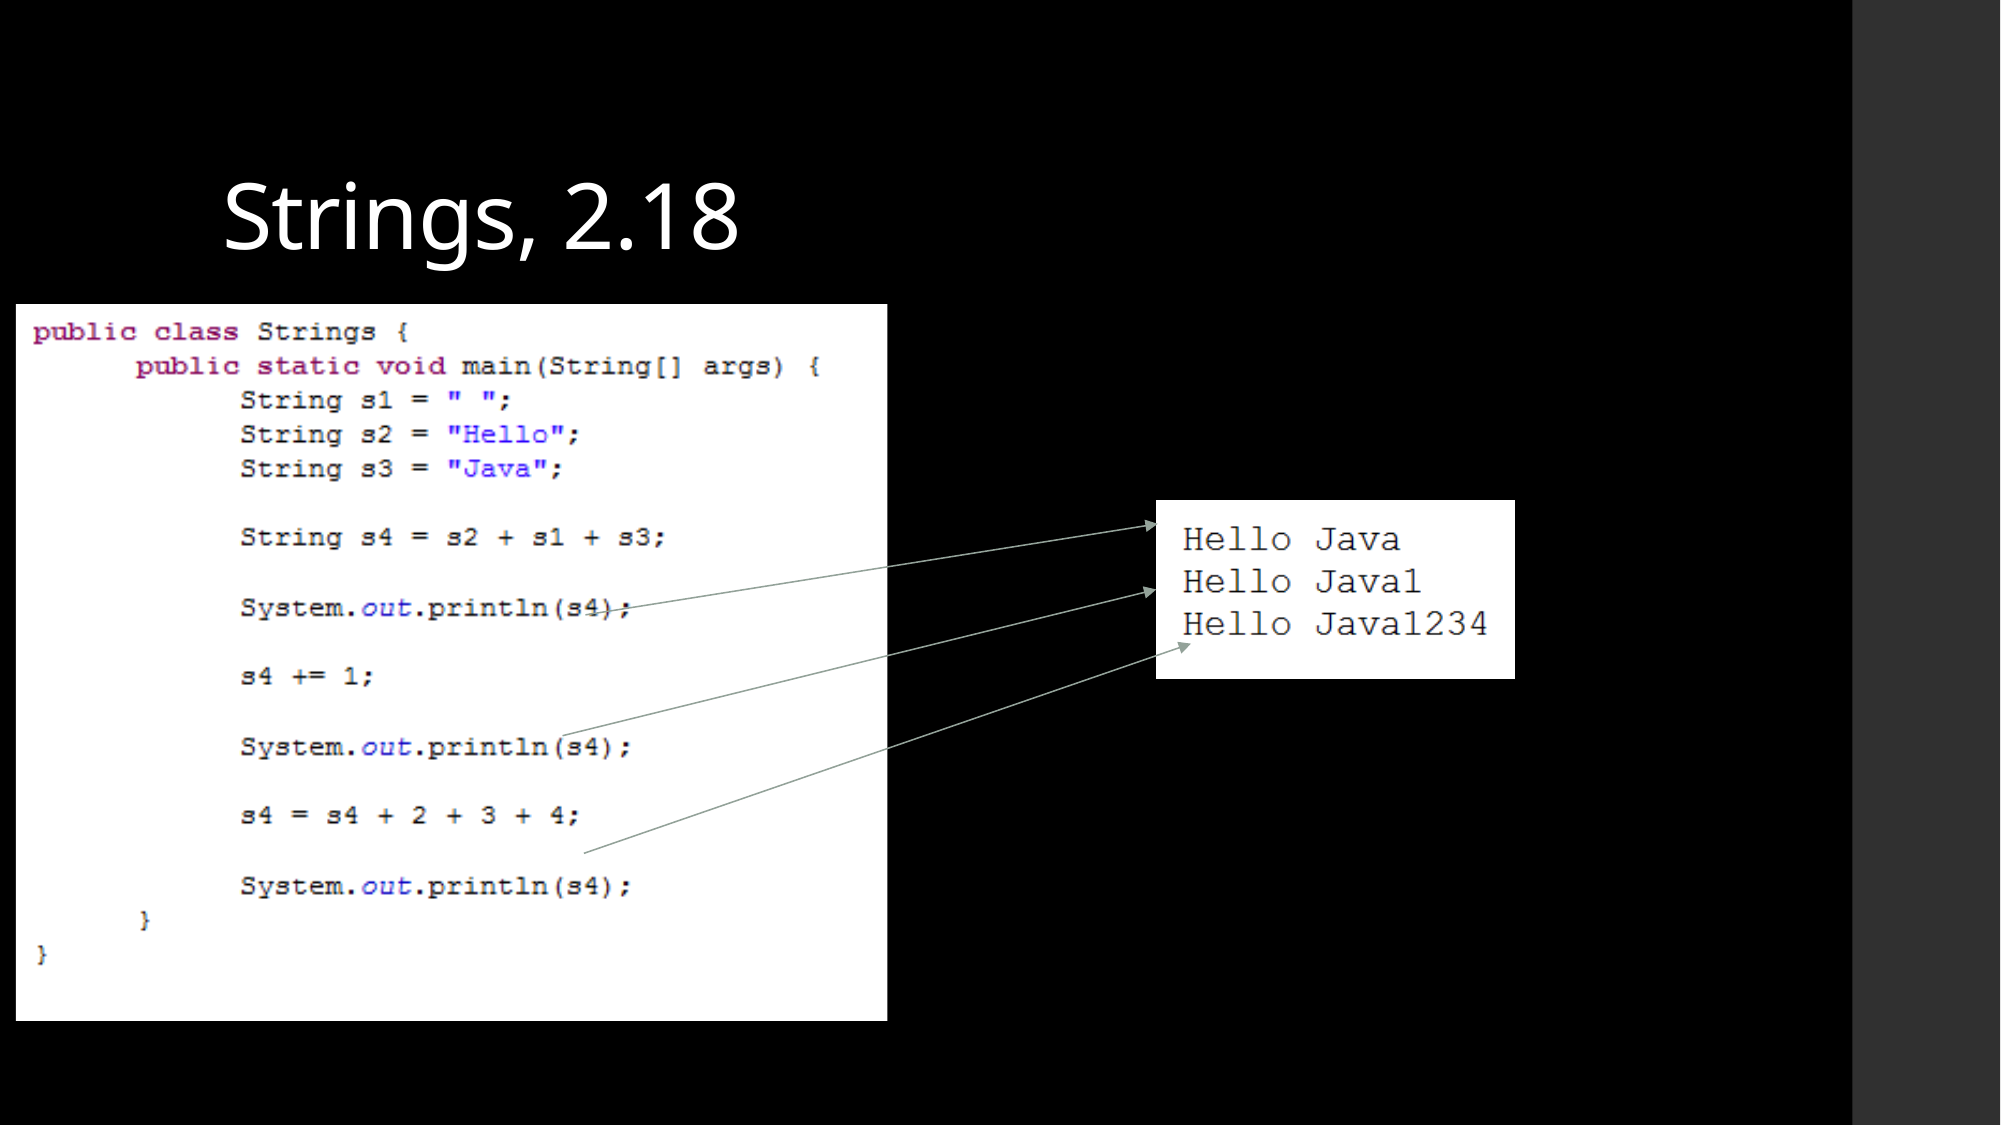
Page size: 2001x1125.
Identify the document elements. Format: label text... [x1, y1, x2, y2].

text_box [583, 643, 1192, 854]
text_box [562, 589, 1157, 736]
title Strings, 2.18 [206, 60, 1797, 278]
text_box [585, 523, 1158, 586]
picture [1156, 500, 1515, 679]
picture [15, 303, 888, 1022]
